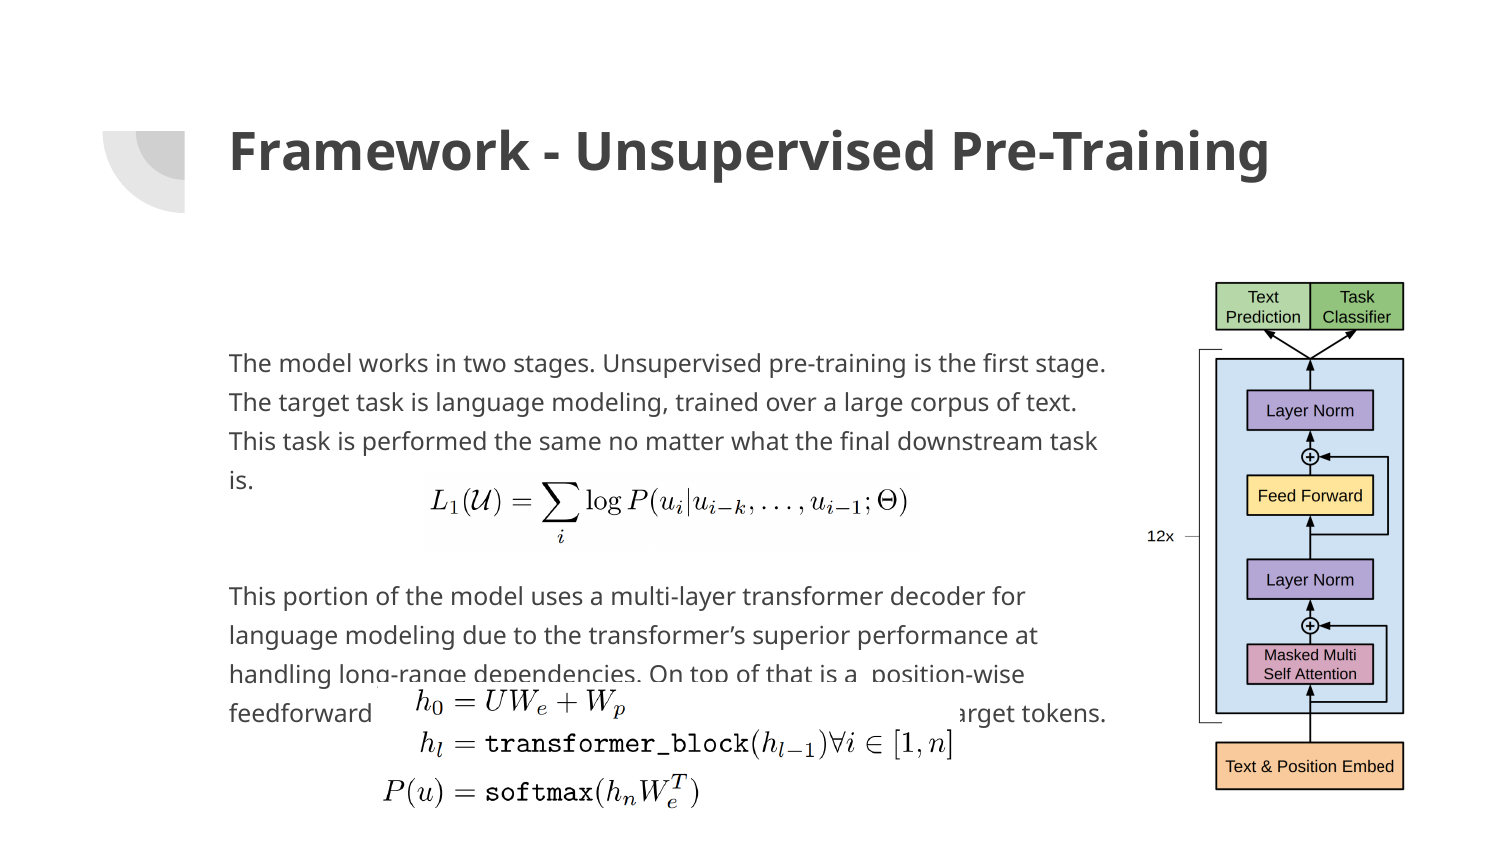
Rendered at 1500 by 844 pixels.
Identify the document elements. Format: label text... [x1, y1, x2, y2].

picture [378, 682, 961, 814]
list The model works in two stages. Unsupervised pre-training is the first stage. The target task is language modeling, trained over a large corpus of text. This task is performed the same no matter what the final downstream task is. This portion of the model uses a multi-layer transformer decoder for language modeling due to the transformer’s superior performance at handling long-range dependencies. On top of that is a position-wise feedforward layers that produces an output distribution over target tokens. [213, 326, 1114, 767]
picture [1119, 261, 1428, 811]
title Framework - Unsupervised Pre-Training [213, 98, 1368, 263]
picture [419, 472, 920, 550]
